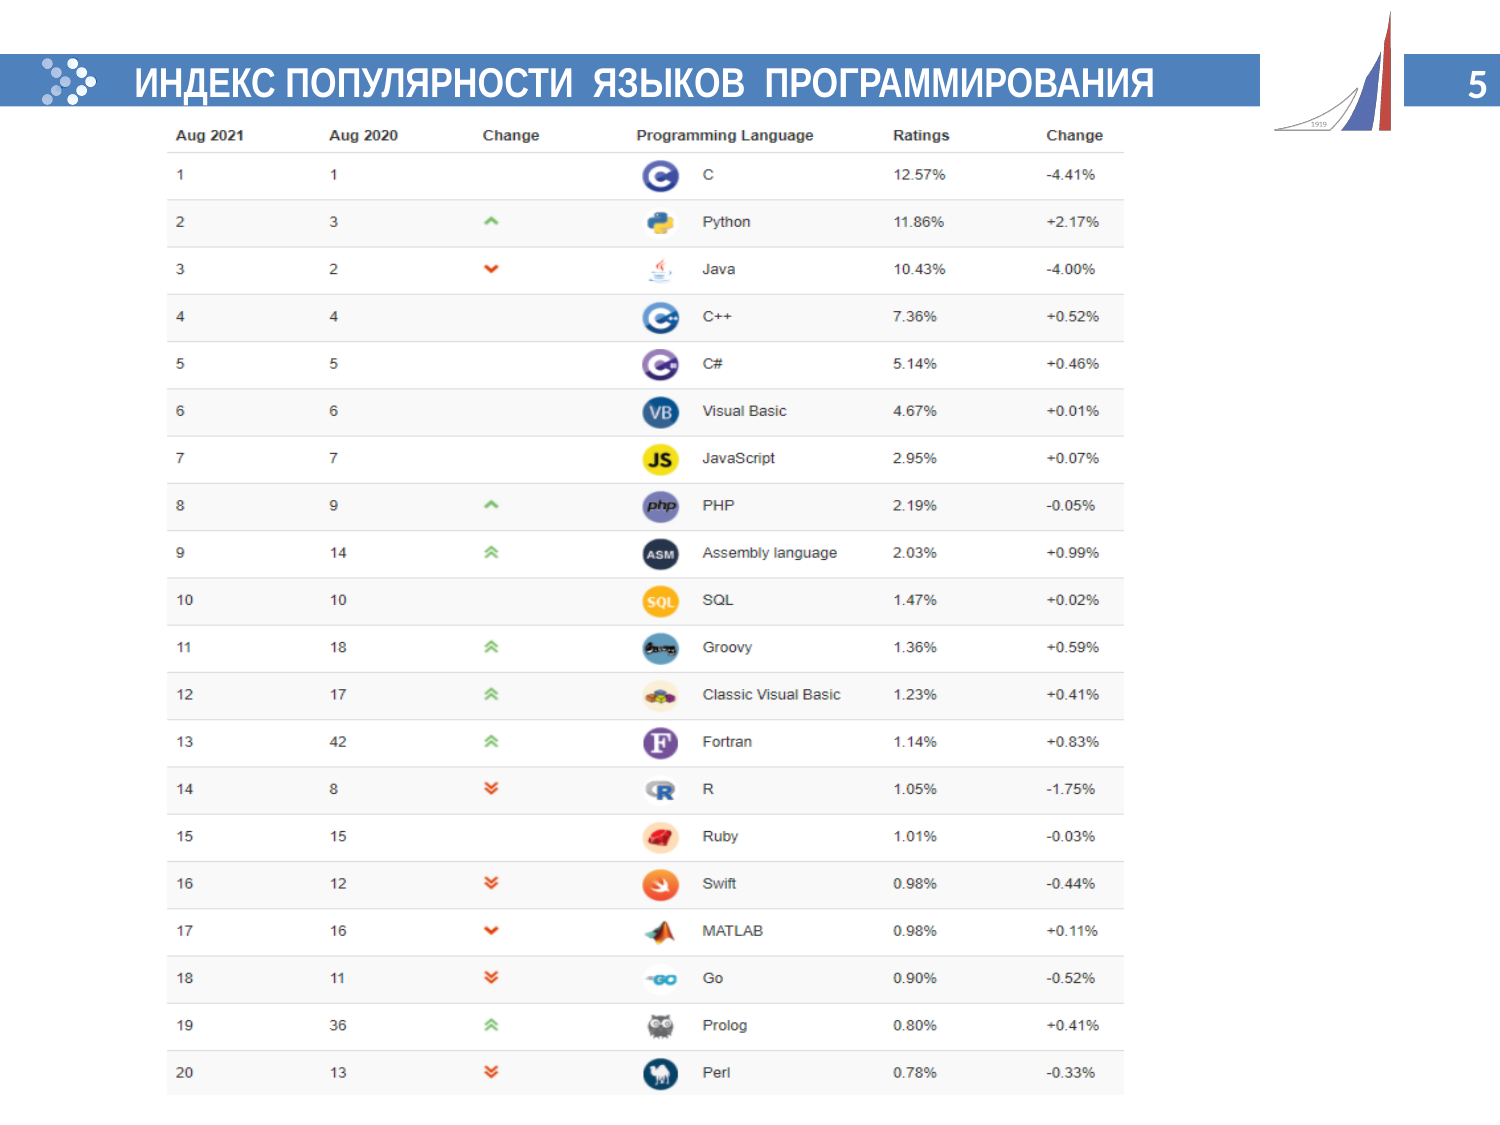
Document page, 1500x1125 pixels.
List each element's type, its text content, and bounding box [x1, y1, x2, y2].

picture [1271, 114, 1394, 138]
picture [37, 54, 98, 108]
text_box ИНДЕКС ПОПУЛЯРНОСТИ ЯЗЫКОВ ПРОГРАММИРОВАНИЯ [119, 48, 1500, 114]
picture [1271, 11, 1394, 48]
picture [162, 114, 1124, 1095]
